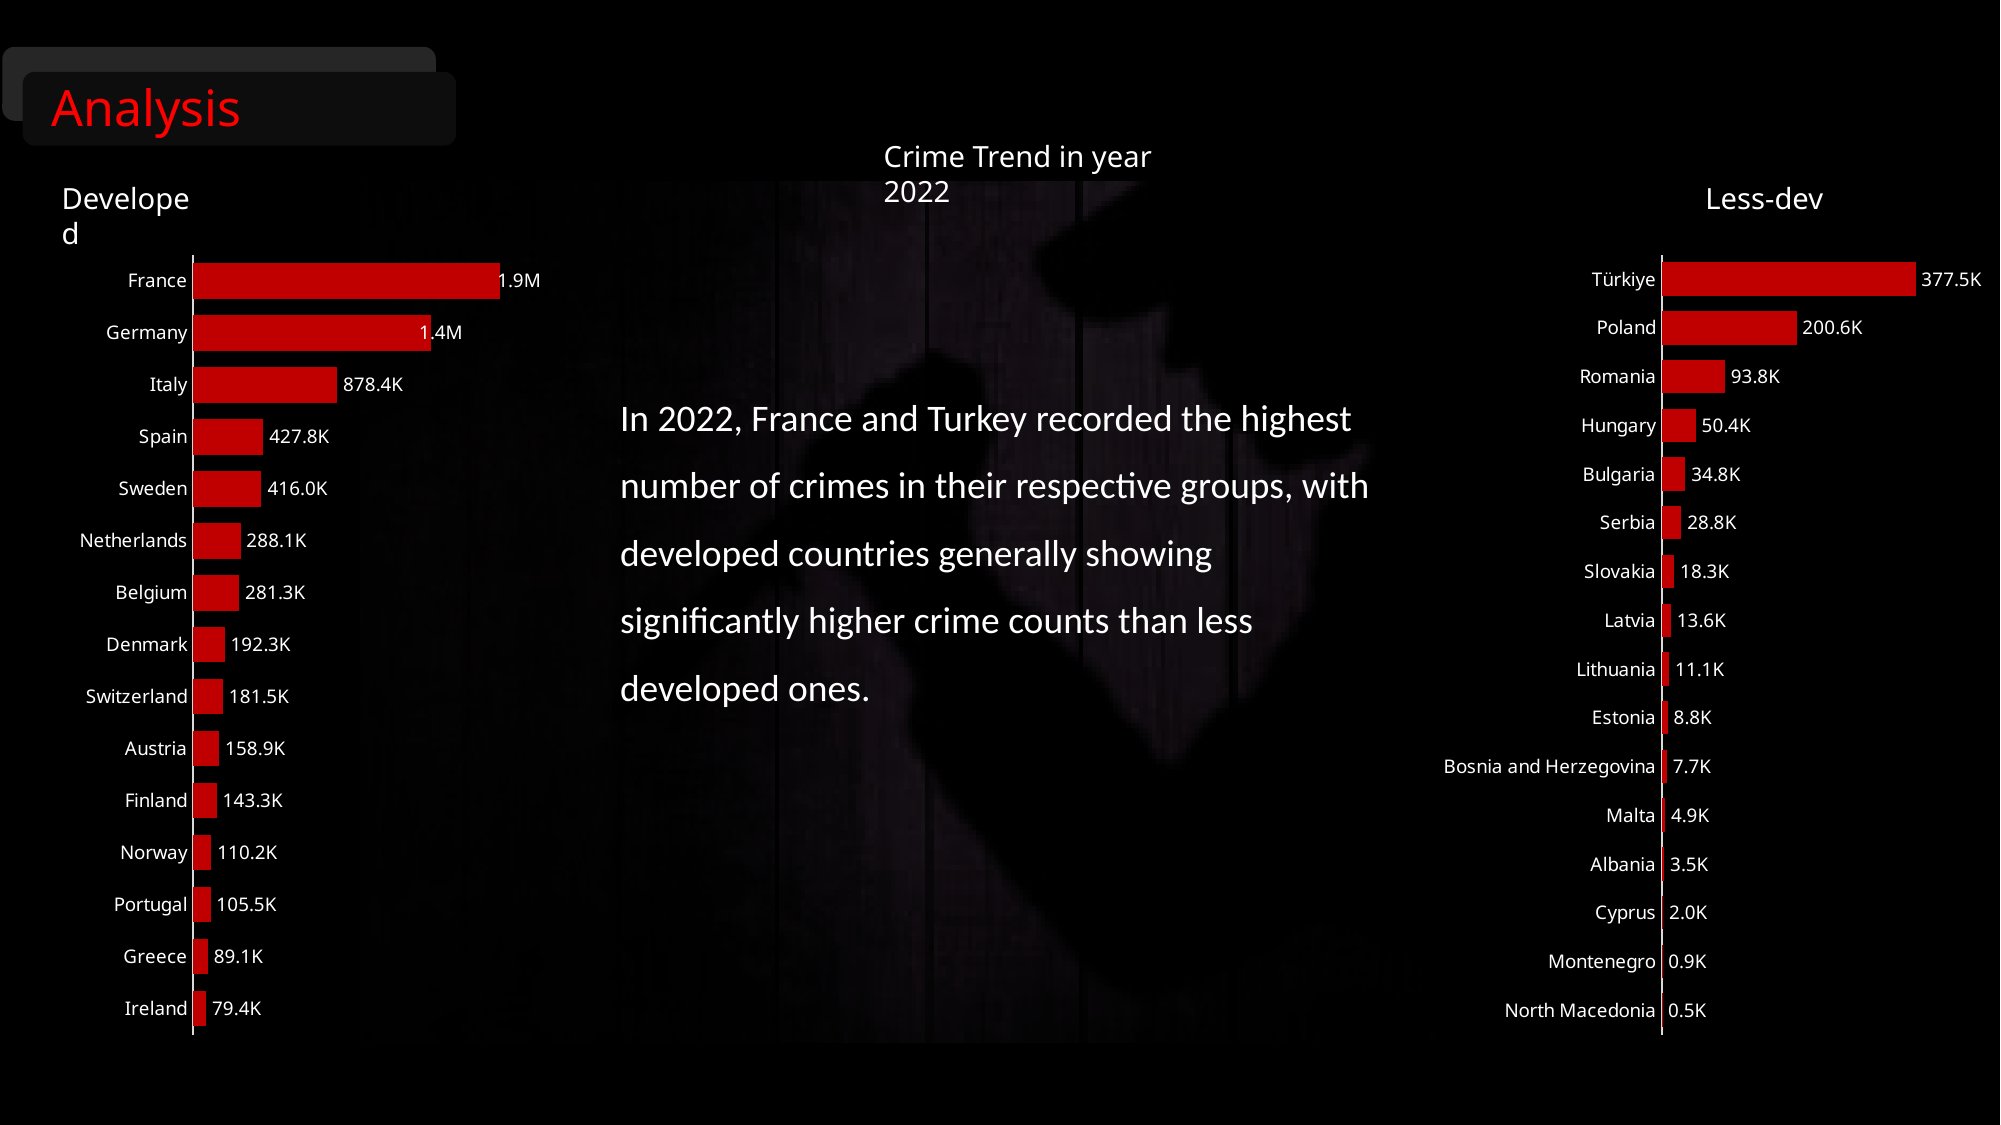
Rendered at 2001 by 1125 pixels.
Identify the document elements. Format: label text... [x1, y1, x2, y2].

chart [56, 229, 593, 1061]
text_box Crime Trend in year 2022 [868, 130, 1238, 181]
text_box Analysis [36, 68, 331, 144]
chart [1423, 229, 1983, 1061]
picture [360, 181, 1628, 1043]
text_box Less-dev [1690, 173, 1863, 223]
text_box [21, 70, 458, 147]
text_box [1, 45, 437, 122]
text_box Developed [46, 173, 220, 258]
